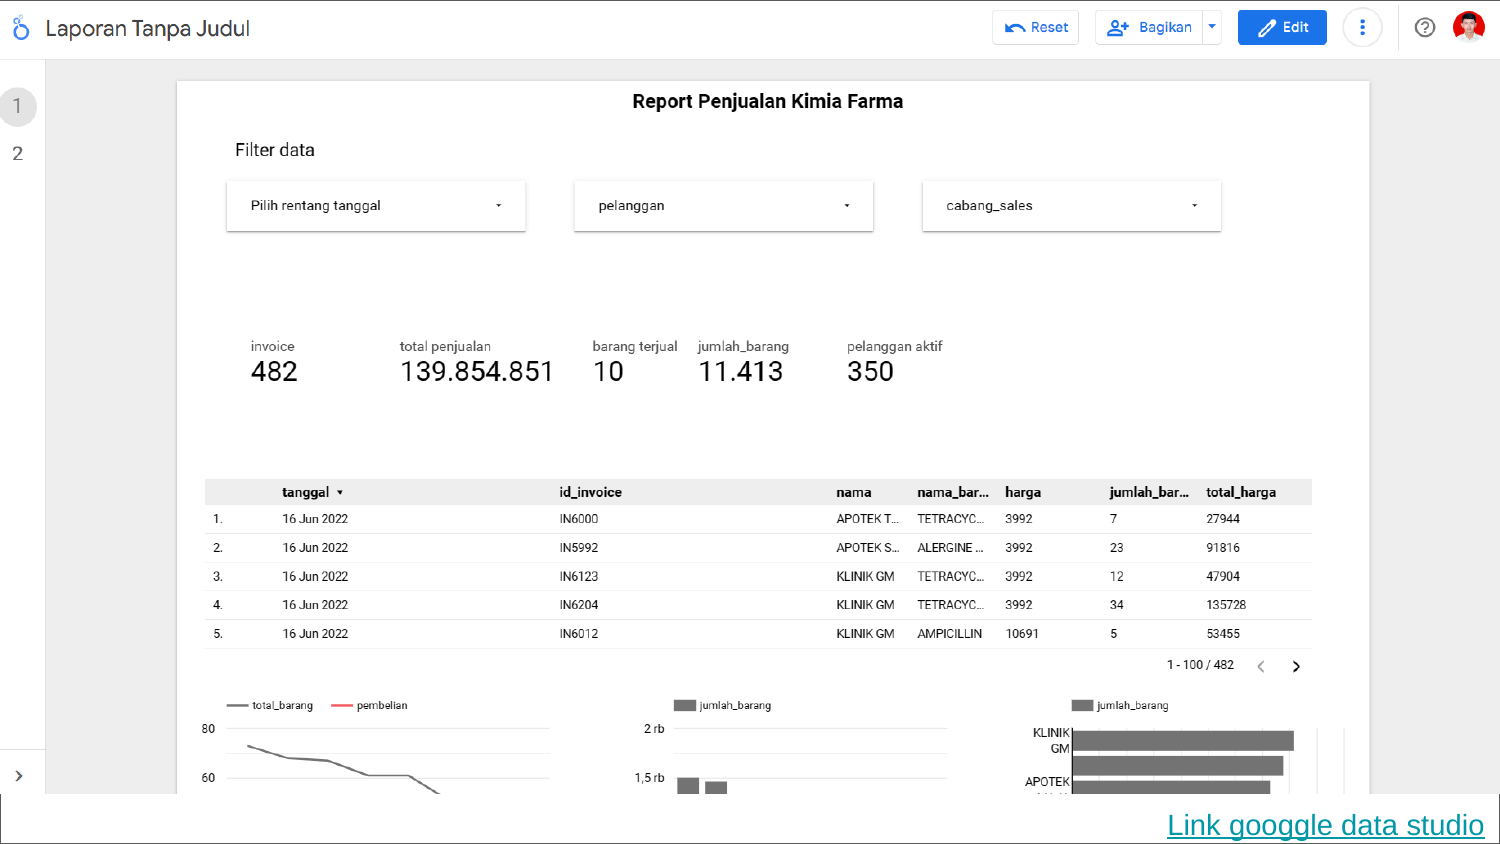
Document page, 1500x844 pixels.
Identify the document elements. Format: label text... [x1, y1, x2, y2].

text_box Masukkan screenshoot visualisasi disini Link googgle data studio [0, 801, 1500, 844]
picture [0, 1, 1500, 794]
